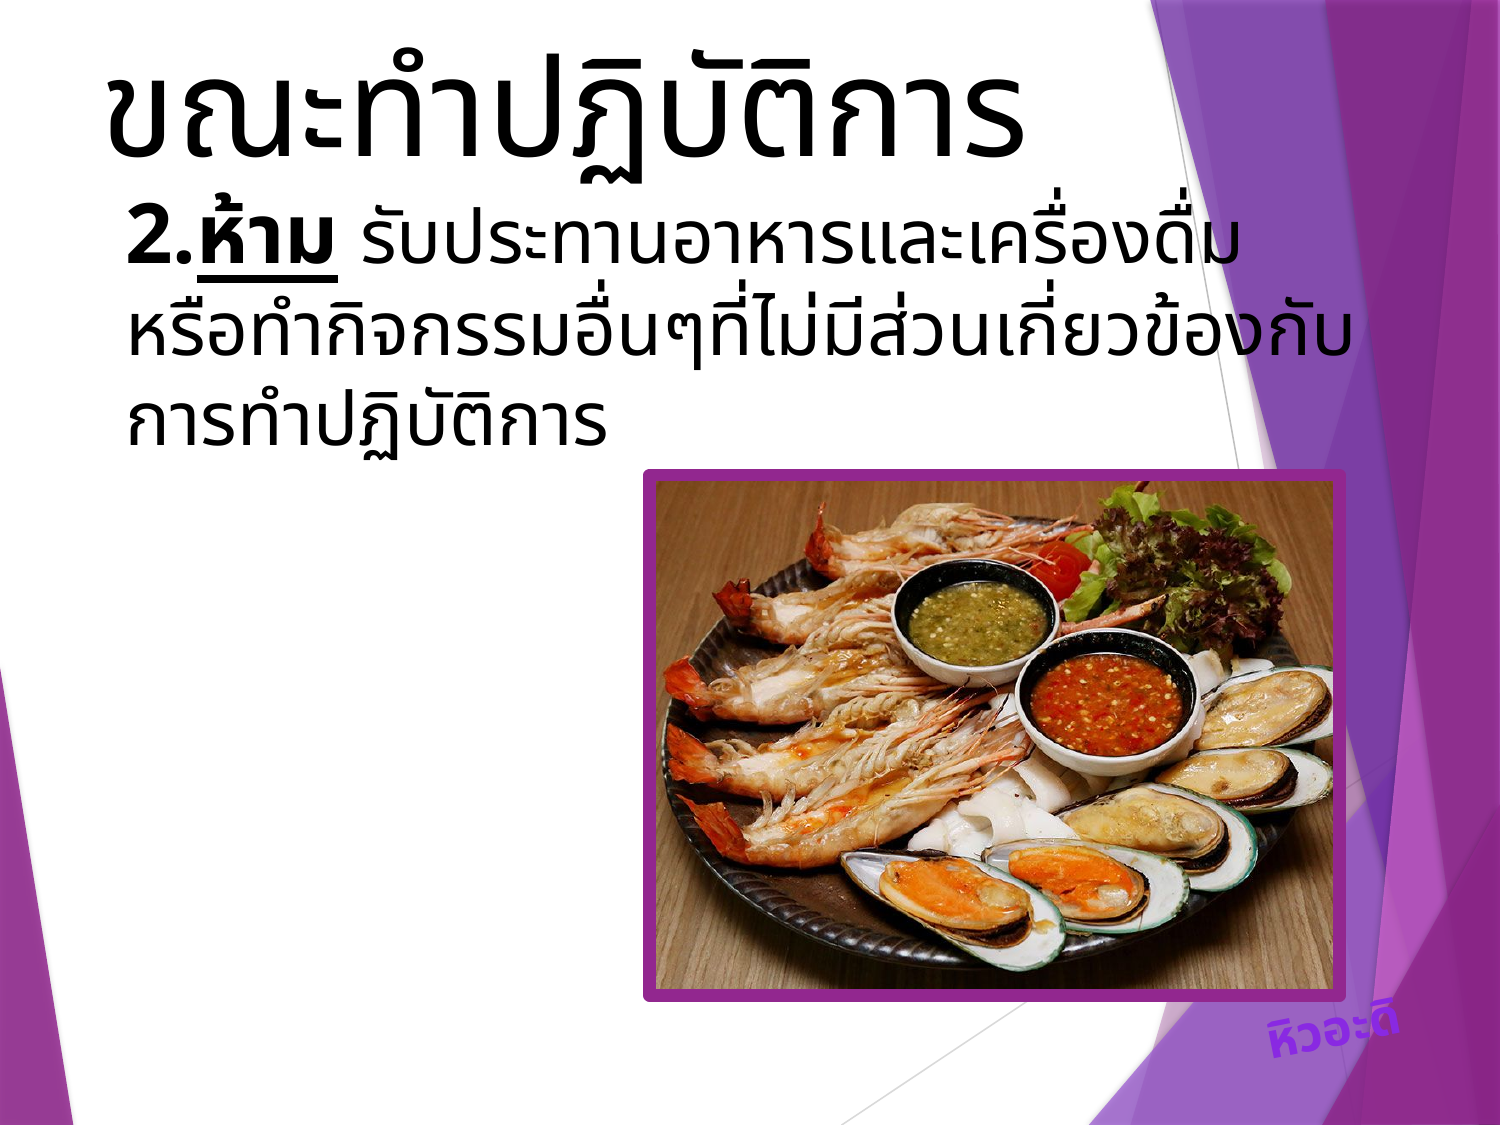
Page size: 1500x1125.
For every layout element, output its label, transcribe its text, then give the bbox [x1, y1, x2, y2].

picture [655, 480, 1334, 990]
text_box ขณะทำปฏิบัติการ [49, 11, 1081, 191]
text_box หิวอะดิ [1244, 973, 1422, 1080]
text_box 2.ห้าม รับประทานอาหารและเครื่องดื่ม หรือทำกิจกรรมอื่นๆที่ไม่มีส่วนเกี่ยวข้องกับการทำปฏิบัติการ [110, 172, 1390, 468]
text_box ขณะ ทำ ปฏิบัติ การ [0, 255, 301, 811]
